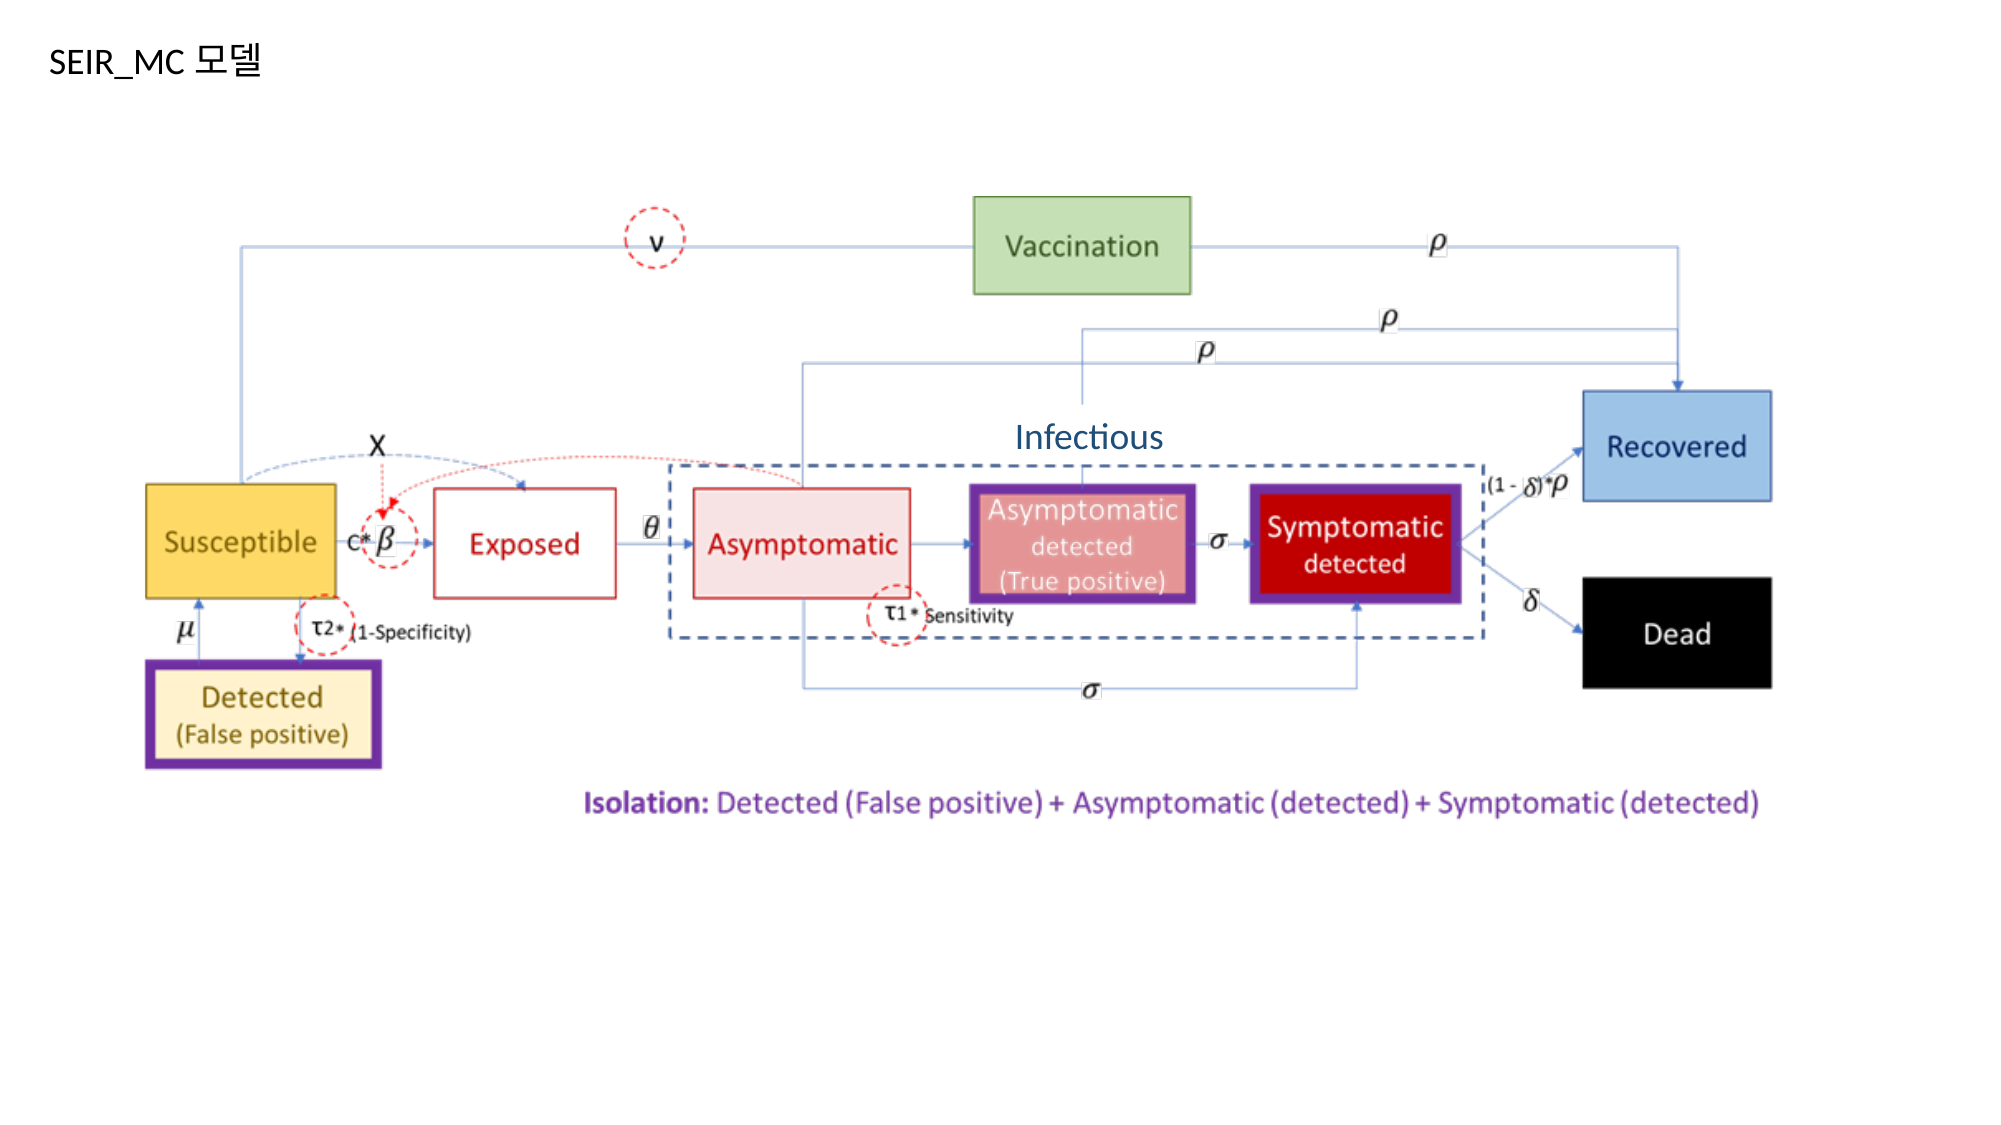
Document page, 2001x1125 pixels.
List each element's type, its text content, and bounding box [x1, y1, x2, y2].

picture [144, 196, 1793, 842]
text_box SEIR_MC모델 [34, 29, 628, 89]
